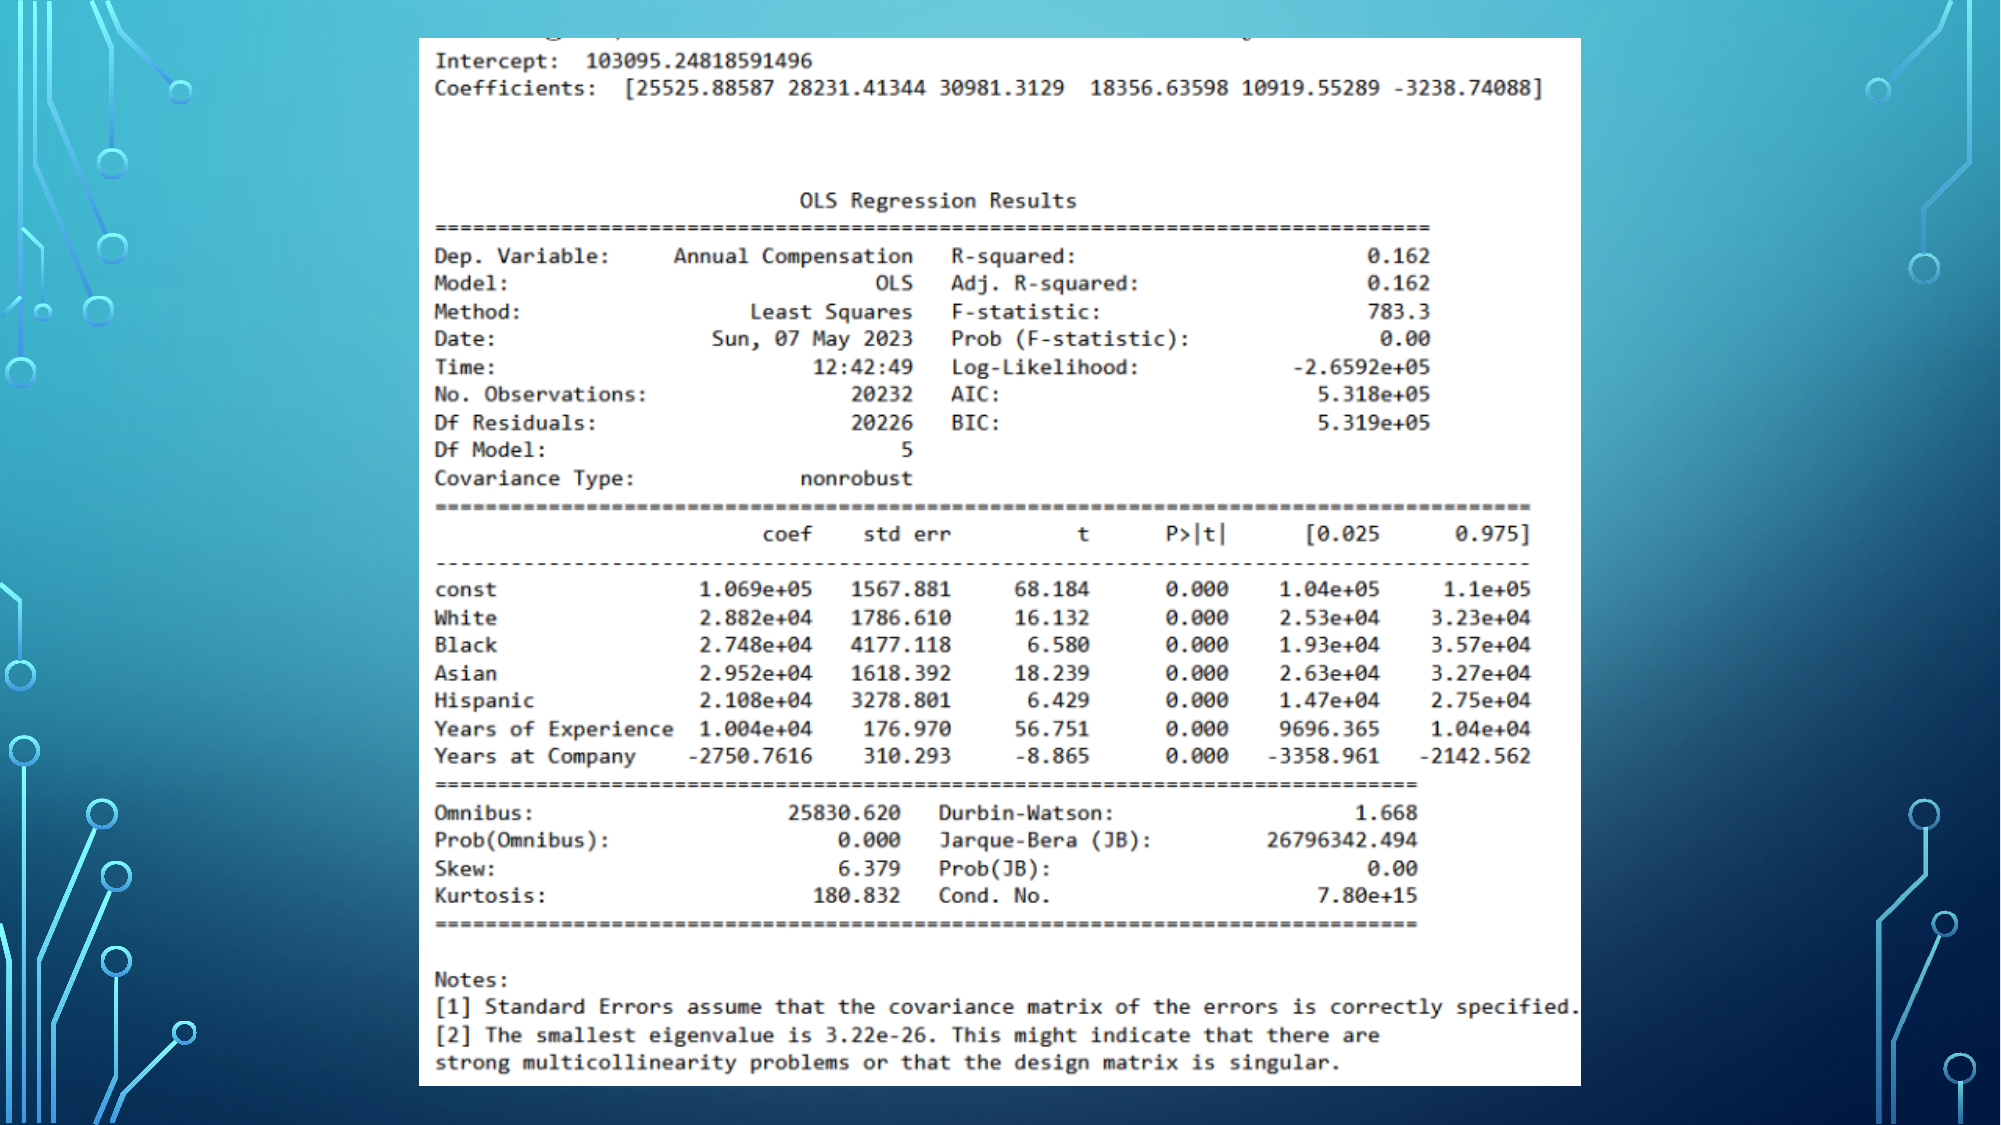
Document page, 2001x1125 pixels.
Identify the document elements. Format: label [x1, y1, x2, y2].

picture [419, 38, 1581, 1087]
